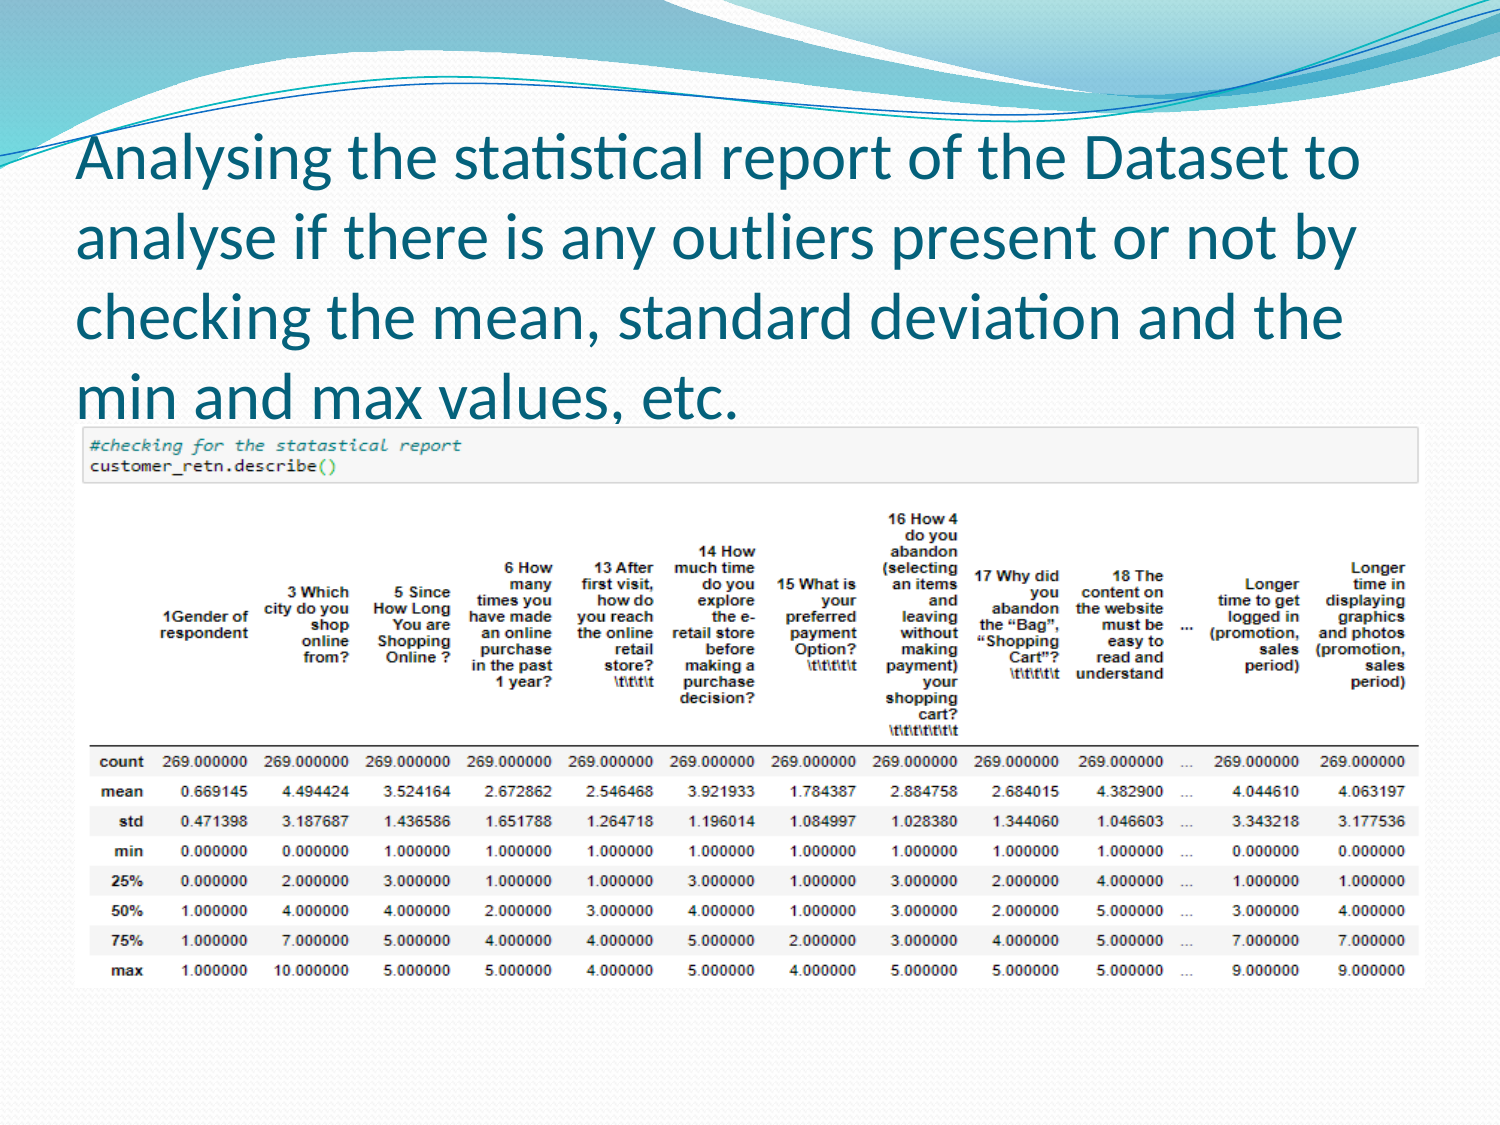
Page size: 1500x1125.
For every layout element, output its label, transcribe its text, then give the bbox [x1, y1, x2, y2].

title Analysing the statistical report of the Dataset to analyse if there is any outliers present or not by checking the mean, standard deviation and the min and max values, etc. [75, 324, 1425, 424]
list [74, 424, 1426, 988]
